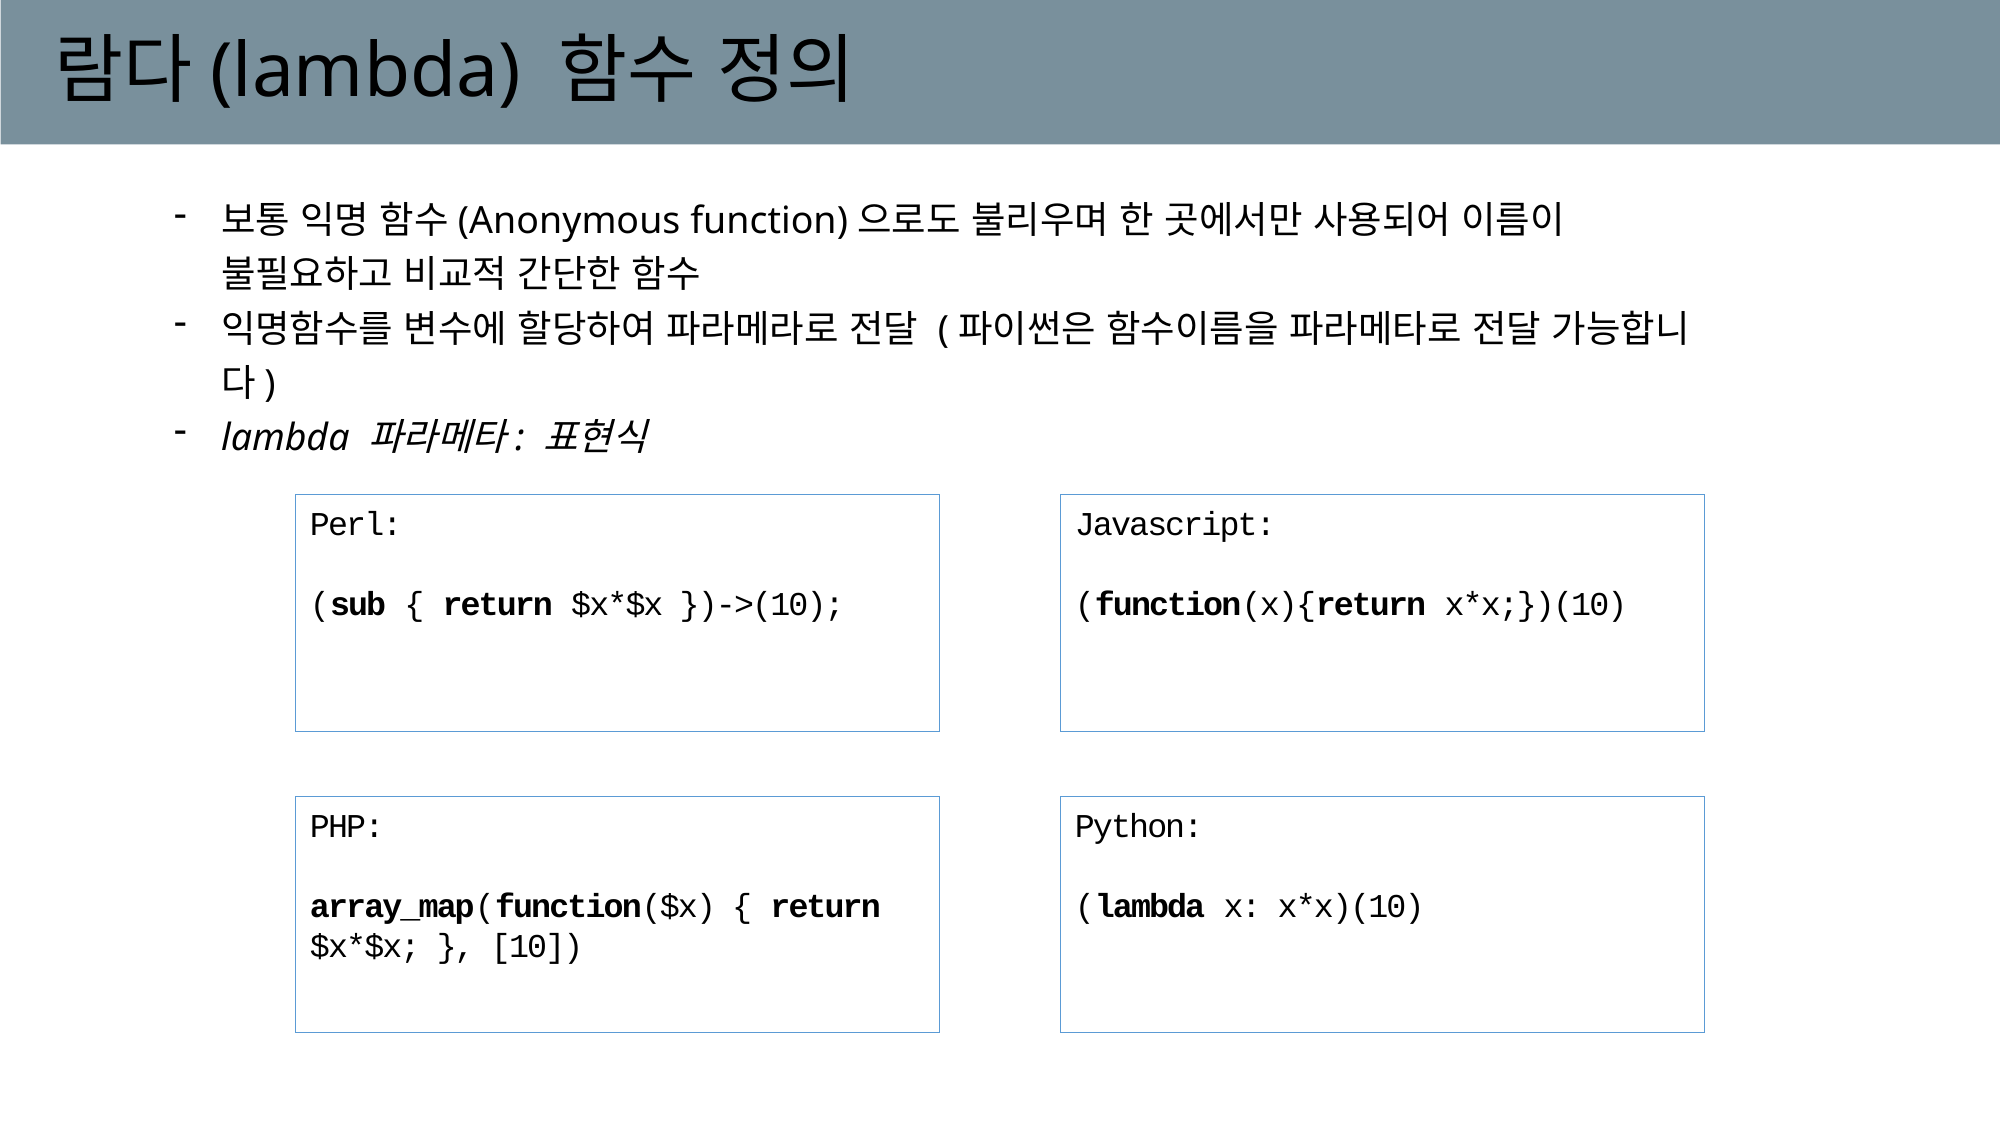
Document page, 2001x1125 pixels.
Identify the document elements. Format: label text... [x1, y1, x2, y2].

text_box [295, 494, 1705, 1033]
text_box 보통 익명 함수(Anonymous function)으로도 불리우며 한 곳에서만 사용되어 이름이 불필요하고 비교적 간단한 함수 익명함수를 변수에 할당하여 파라메라로 전달 (파이썬은 함수이름을 파라메타로 전달 가능합니다) lambda 파라메타: 표현식 [159, 180, 1749, 465]
title 람다(lambda) 함수 정의 [0, 0, 2000, 145]
